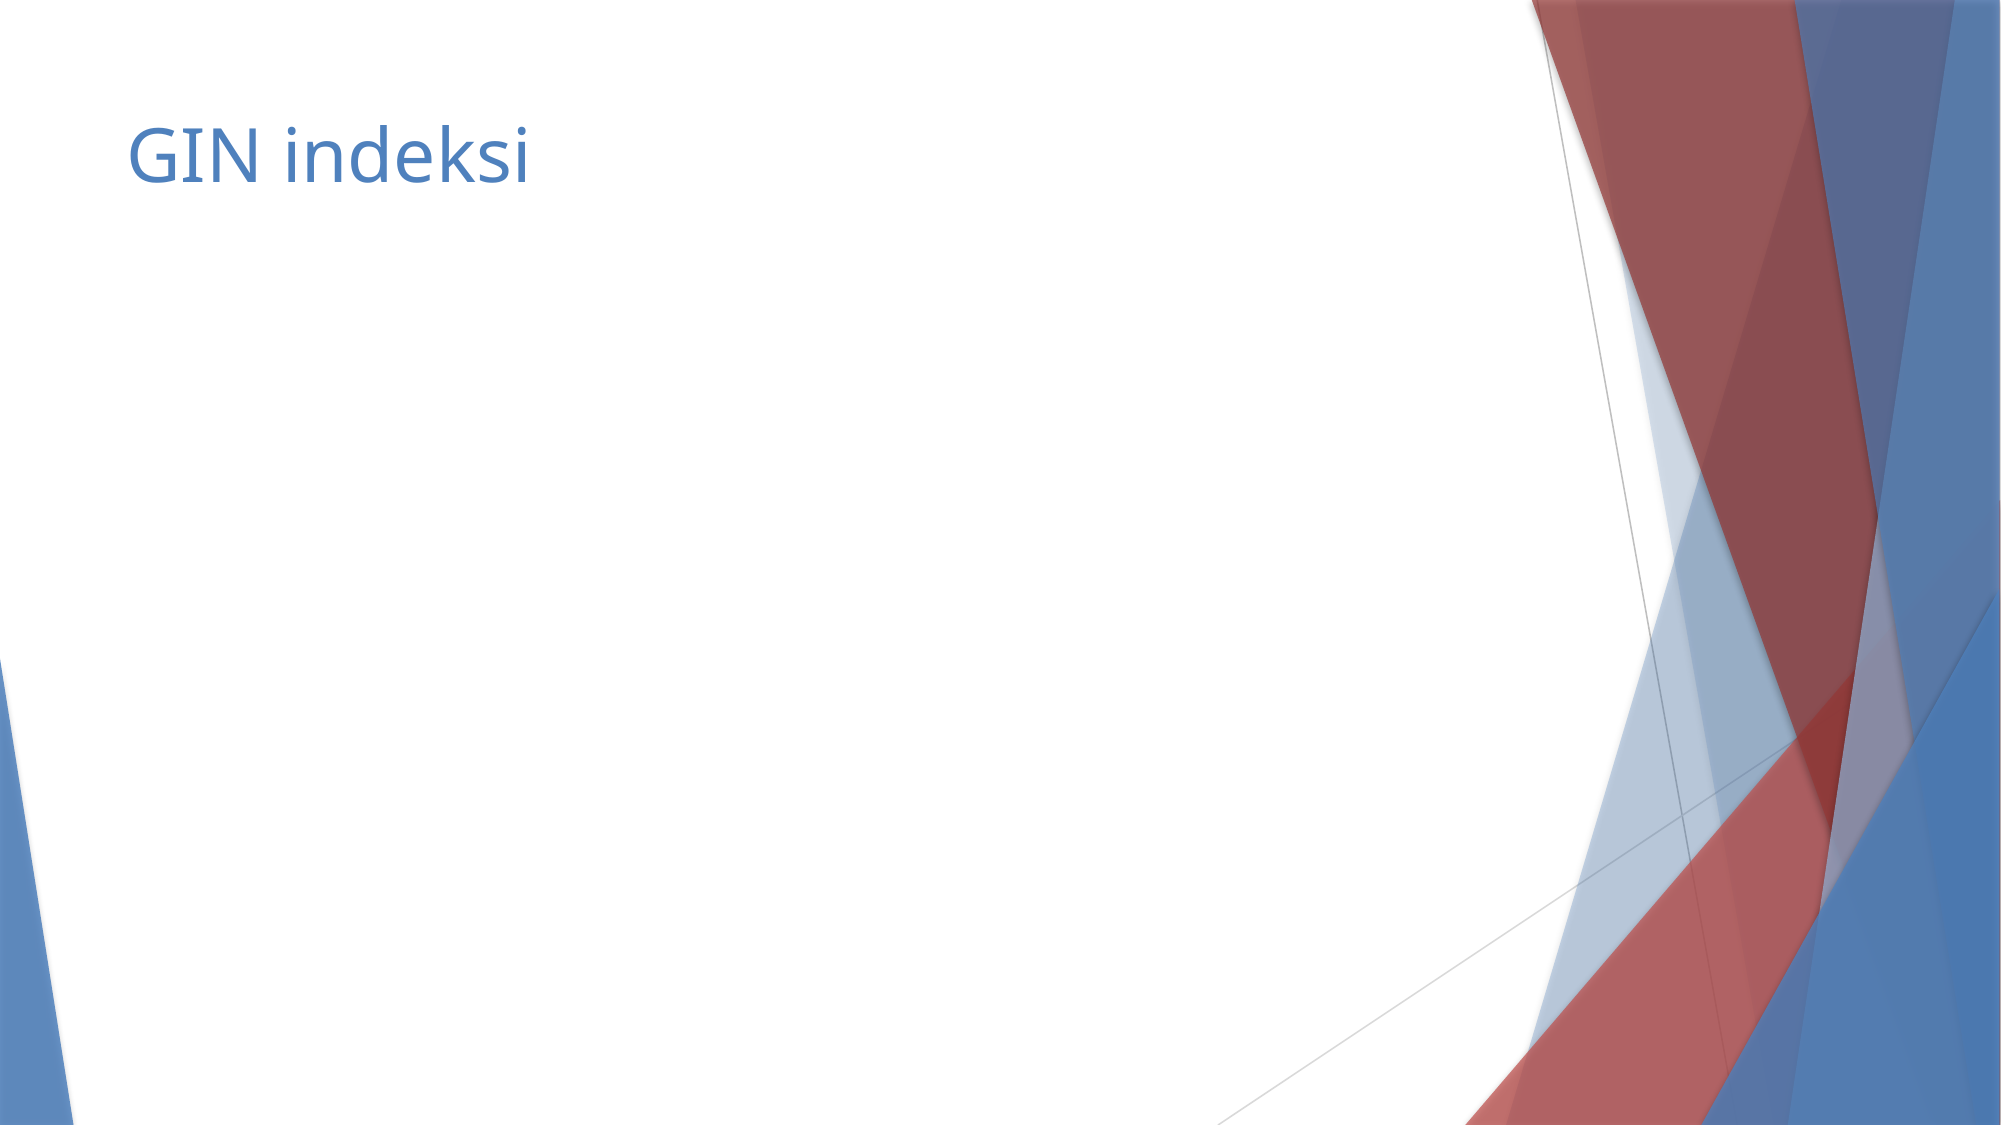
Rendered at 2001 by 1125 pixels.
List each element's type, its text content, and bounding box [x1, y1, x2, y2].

title GIN indeksi [111, 99, 1522, 317]
